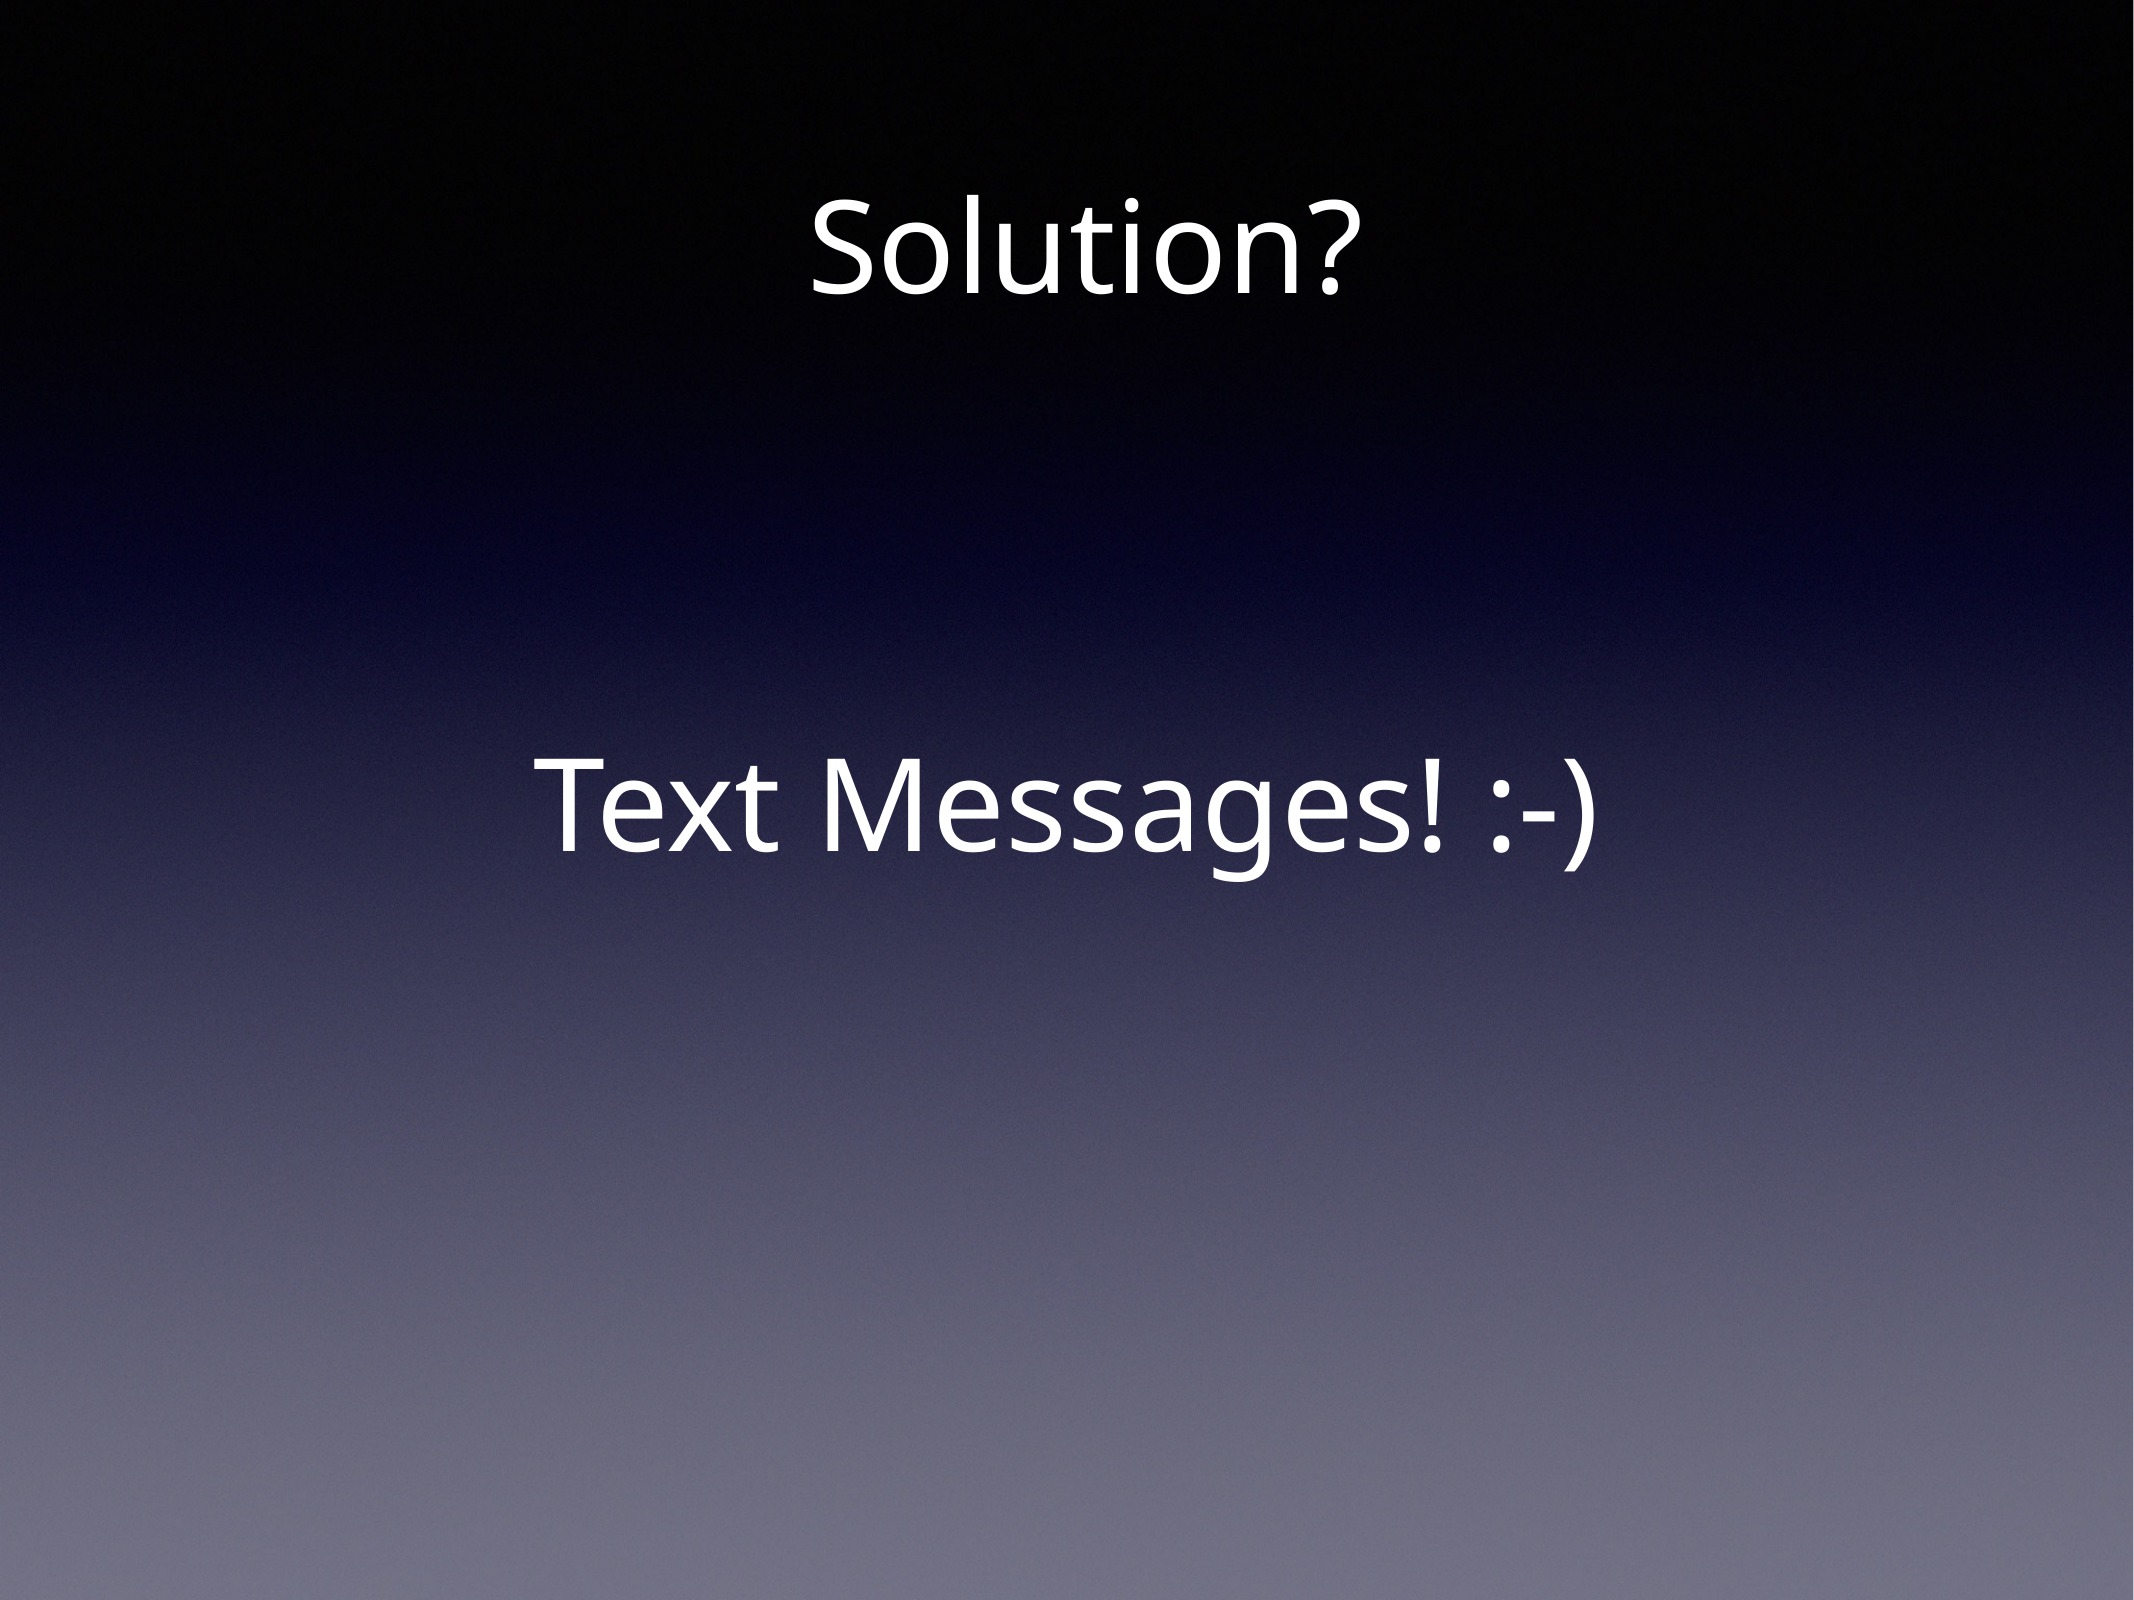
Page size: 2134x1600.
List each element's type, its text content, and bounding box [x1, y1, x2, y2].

text_box Text Messages! :-) [525, 714, 1608, 886]
picture [0, 0, 2134, 1600]
title Solution? [155, 66, 1978, 418]
